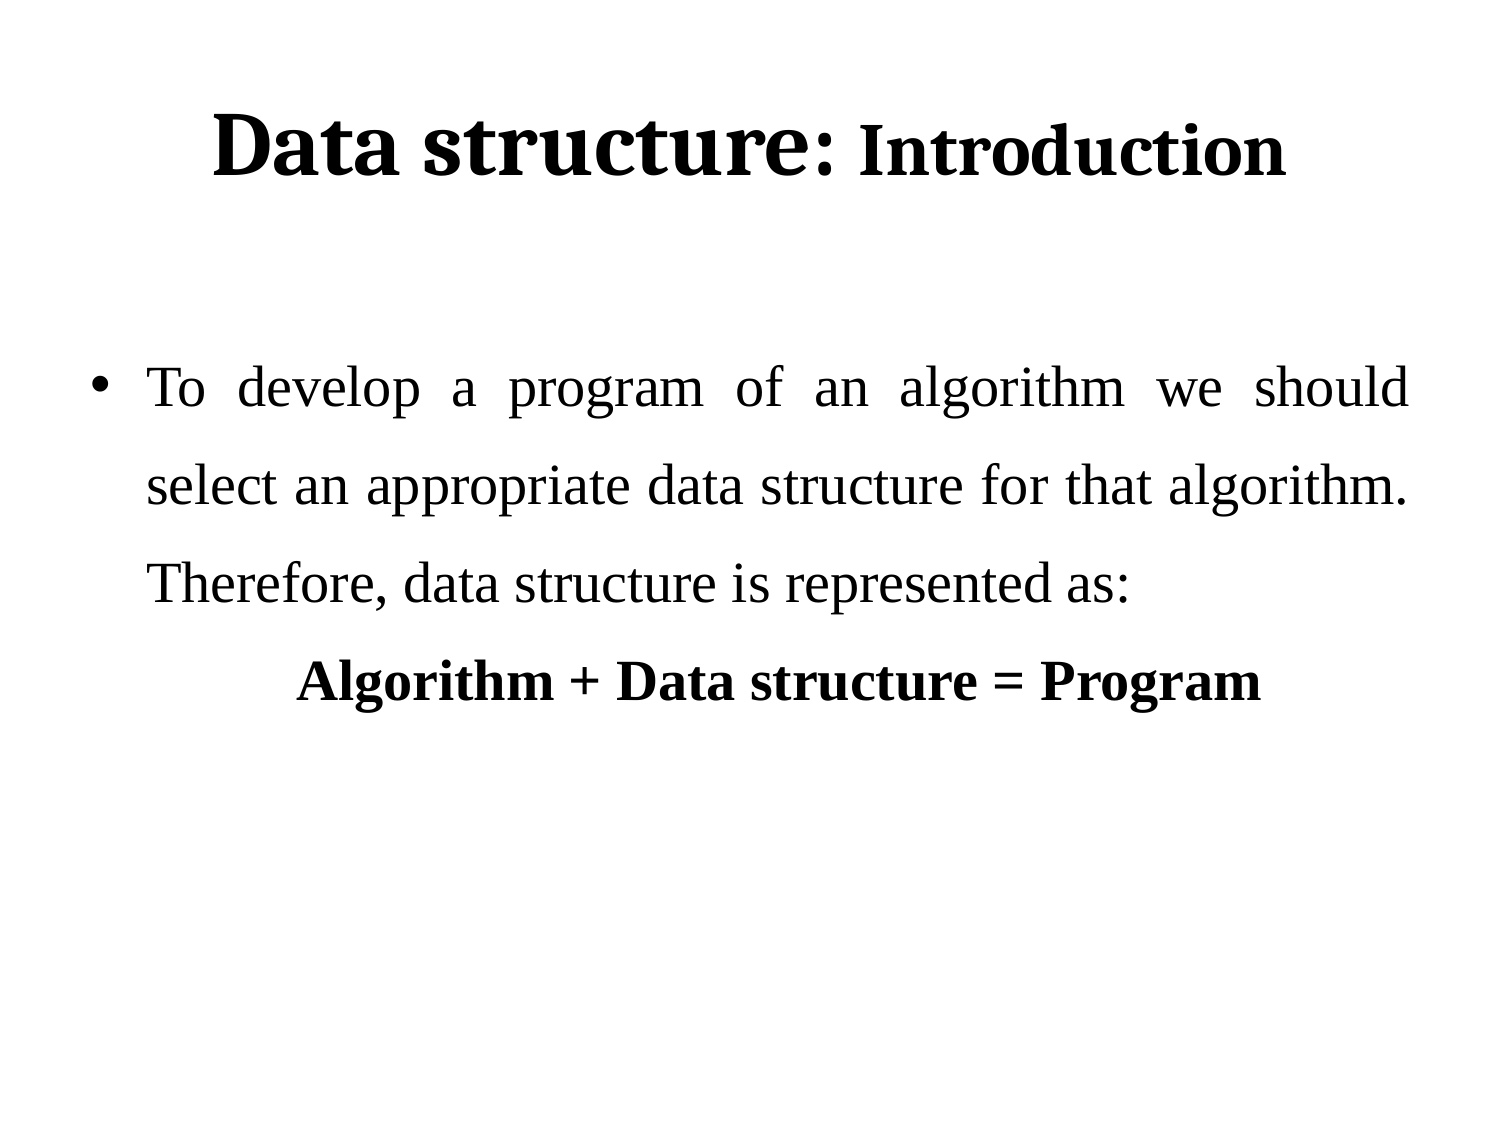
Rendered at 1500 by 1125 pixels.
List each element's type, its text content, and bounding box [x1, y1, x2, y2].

title Data structure: Introduction [75, 45, 1425, 233]
list To develop a program of an algorithm we should select an appropriate data structure for that algorithm. Therefore, data structure is represented as: Algorithm + Data structure = Program [75, 312, 1425, 788]
